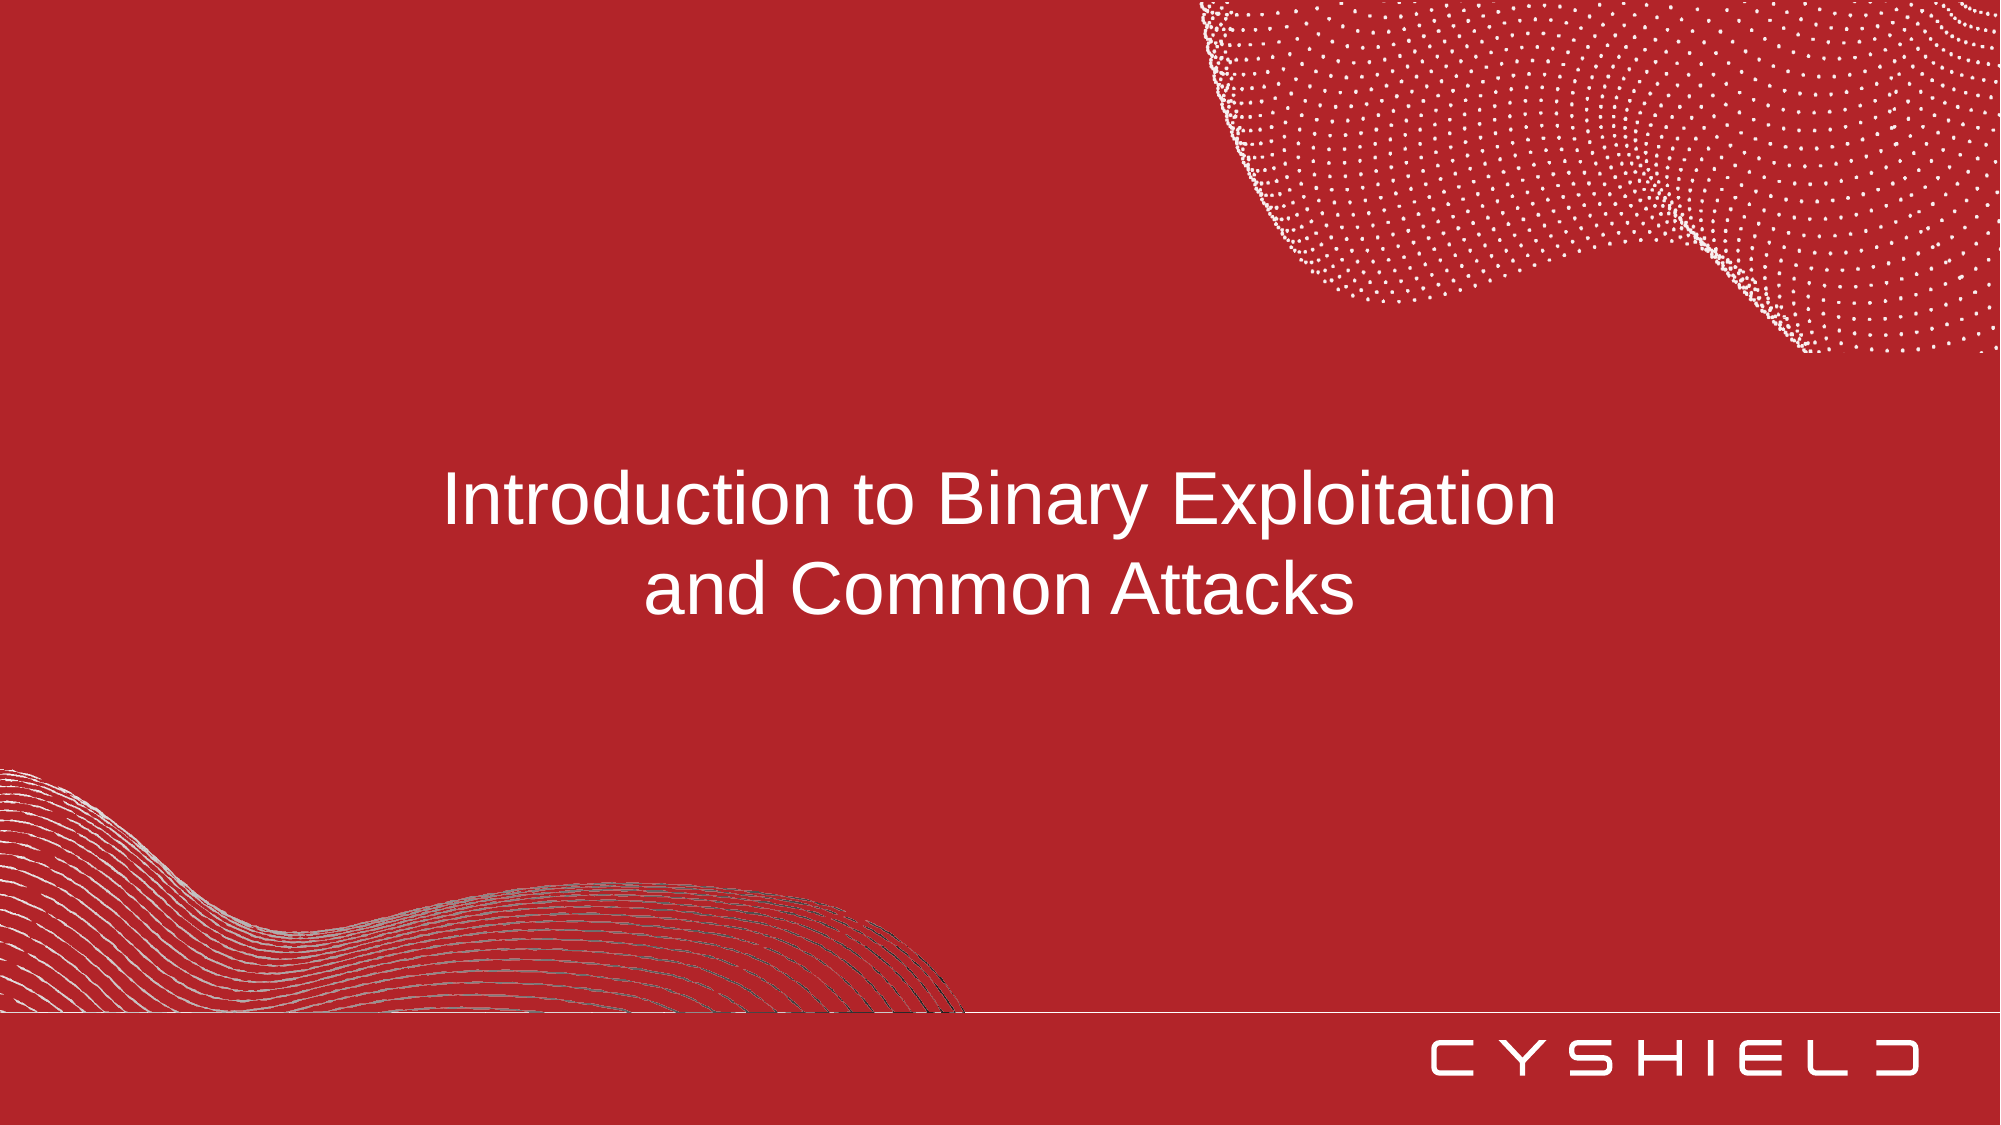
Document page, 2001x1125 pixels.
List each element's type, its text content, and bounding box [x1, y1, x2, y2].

picture [1199, 2, 2001, 353]
text_box Introduction to Binary Exploitation and Common Attacks [343, 449, 1657, 676]
picture [0, 769, 965, 1013]
